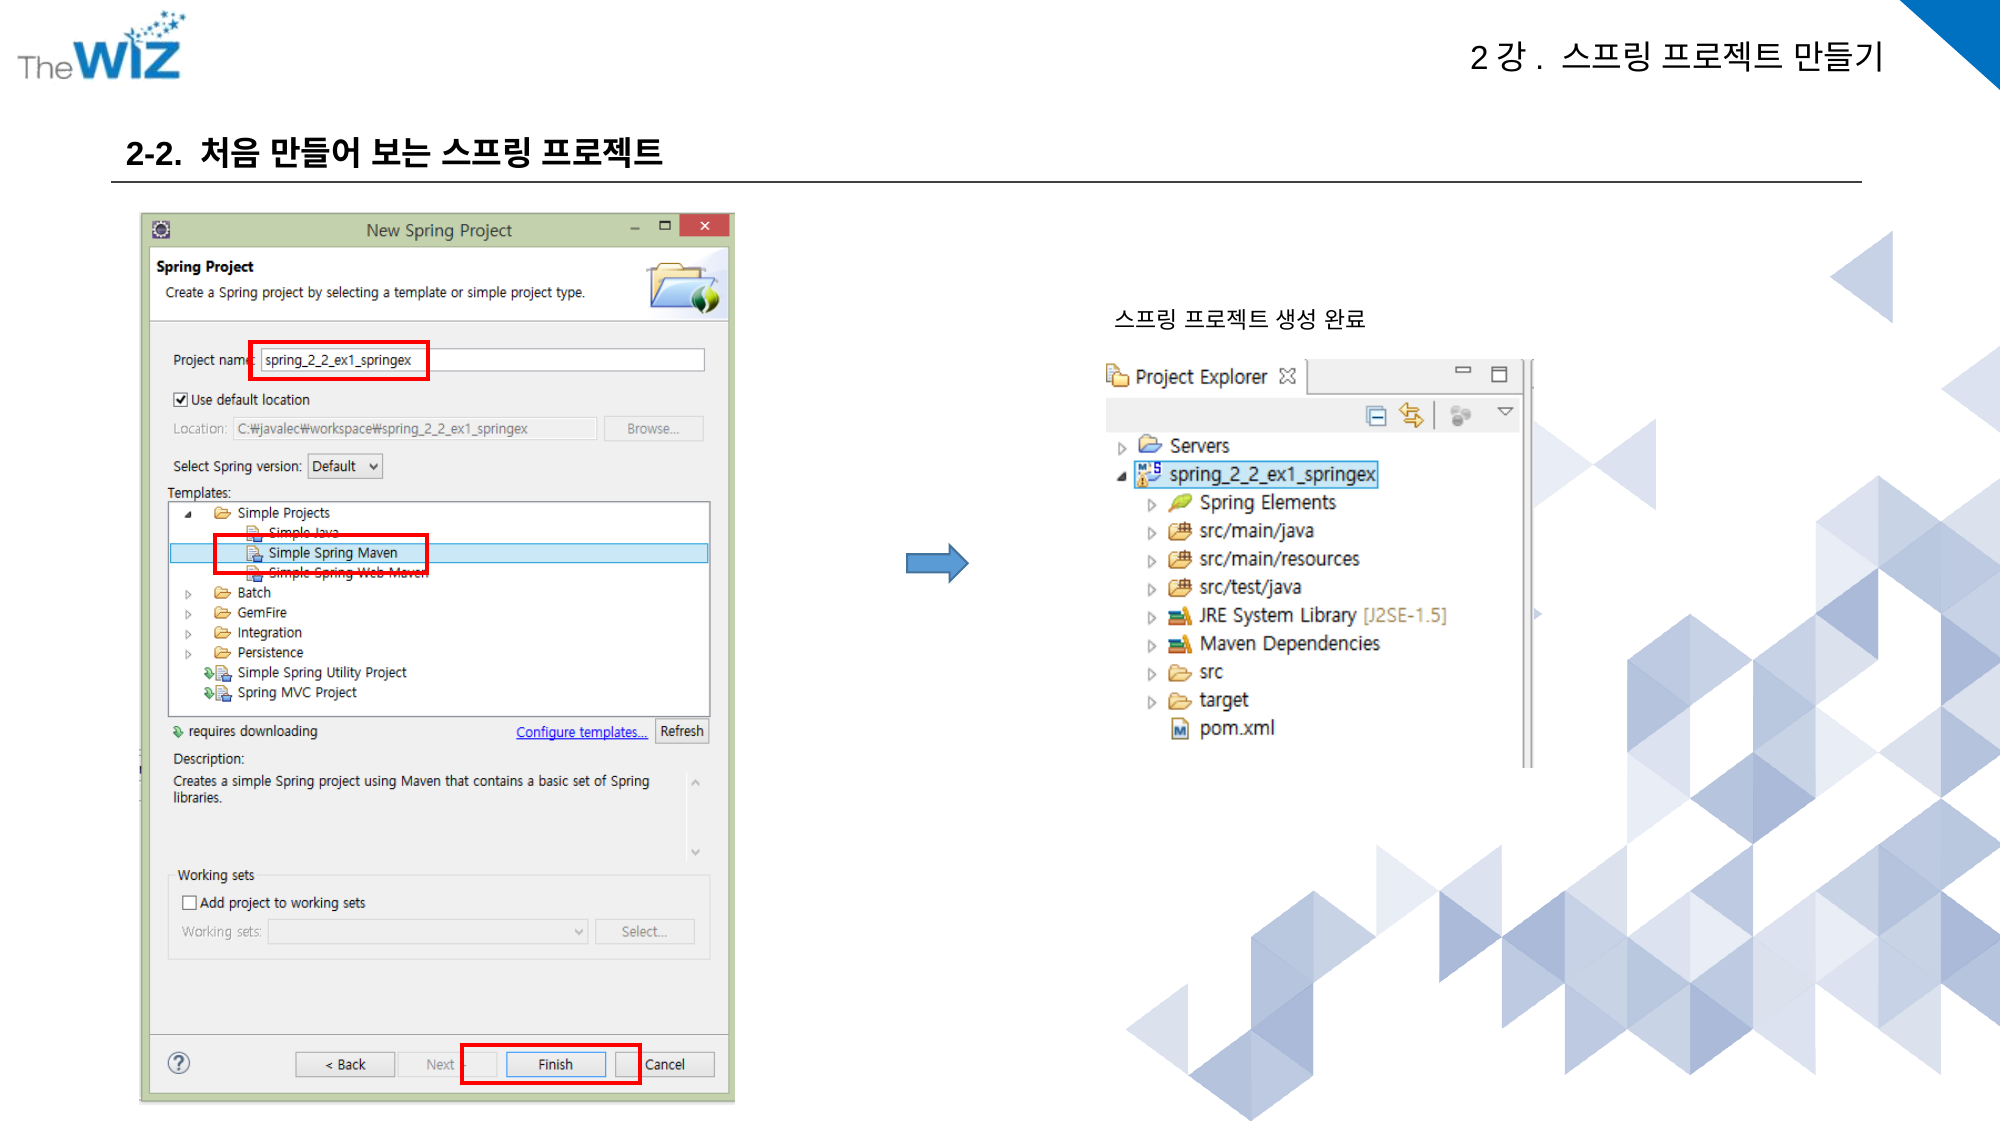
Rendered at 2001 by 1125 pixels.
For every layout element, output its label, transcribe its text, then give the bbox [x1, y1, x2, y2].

text_box 스프링 프로젝트 생성 완료 [1099, 298, 1455, 341]
text_box 2-2. 처음 만들어 보는 스프링 프로젝트 [111, 124, 1863, 180]
picture [1106, 359, 1534, 768]
text_box [906, 542, 970, 584]
picture [0, 0, 215, 90]
picture [139, 212, 735, 1106]
